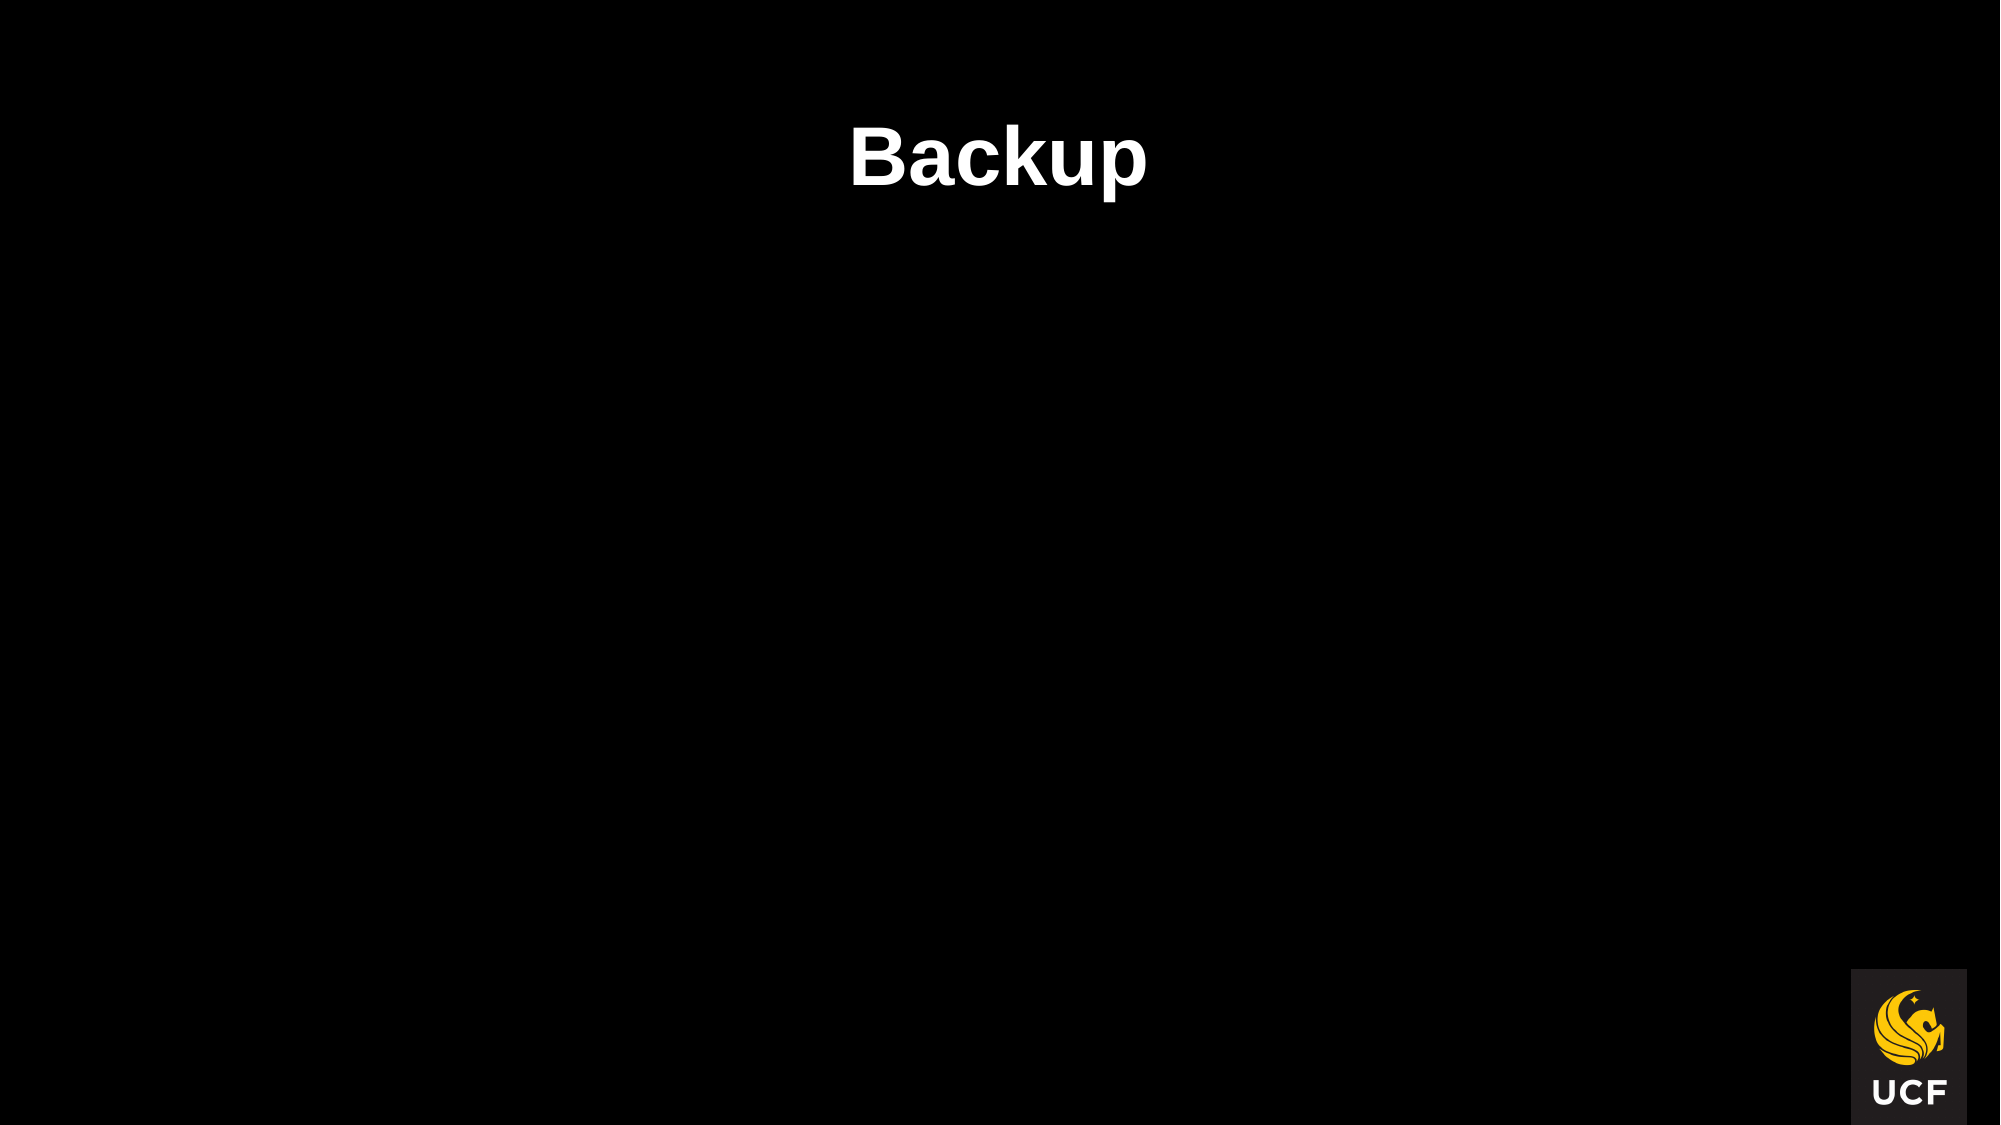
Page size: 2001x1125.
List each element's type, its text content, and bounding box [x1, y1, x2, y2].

title Backup [149, 50, 1849, 268]
picture [1851, 968, 1968, 1125]
